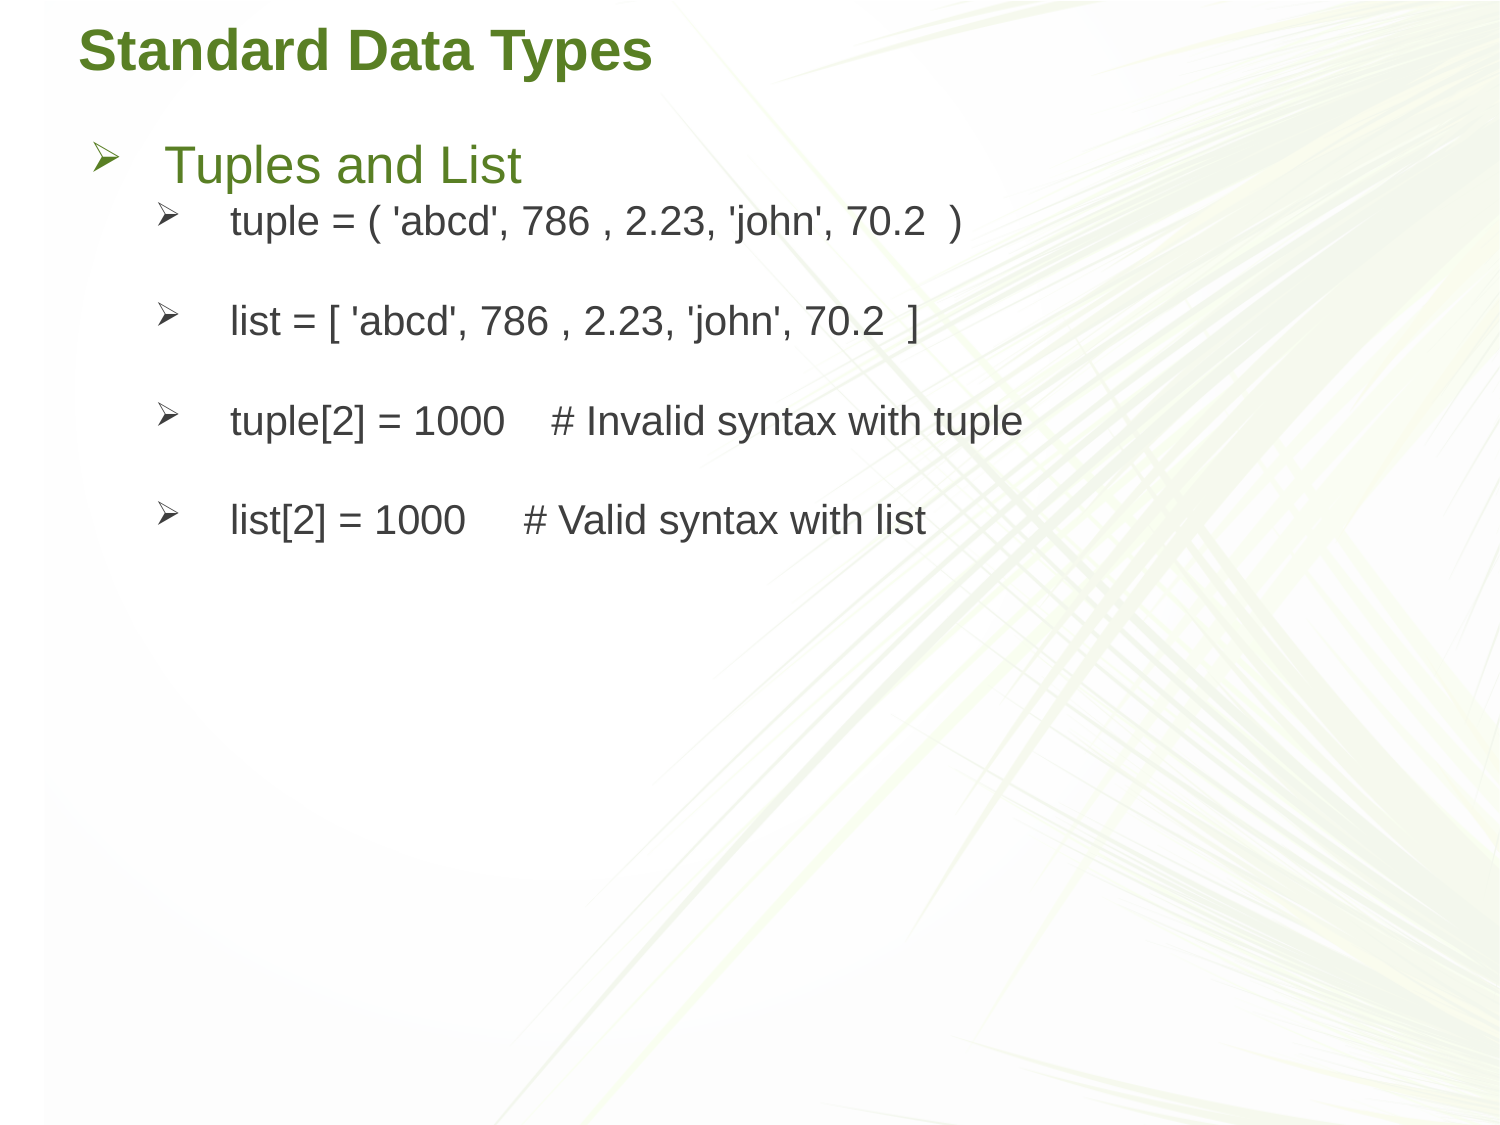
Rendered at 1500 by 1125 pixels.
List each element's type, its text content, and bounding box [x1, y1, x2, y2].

subtitle Tuples and List tuple = ( 'abcd', 786 , 2.23, 'john', 70.2 ) list = [ 'abcd', 786 , 2.23, 'john', 70.2 ] tuple[2] = 1000 # Invalid syntax with tuple list[2] = 1000 # Valid syntax with list [74, 122, 1425, 1110]
title Standard Data Types [63, 15, 1415, 92]
